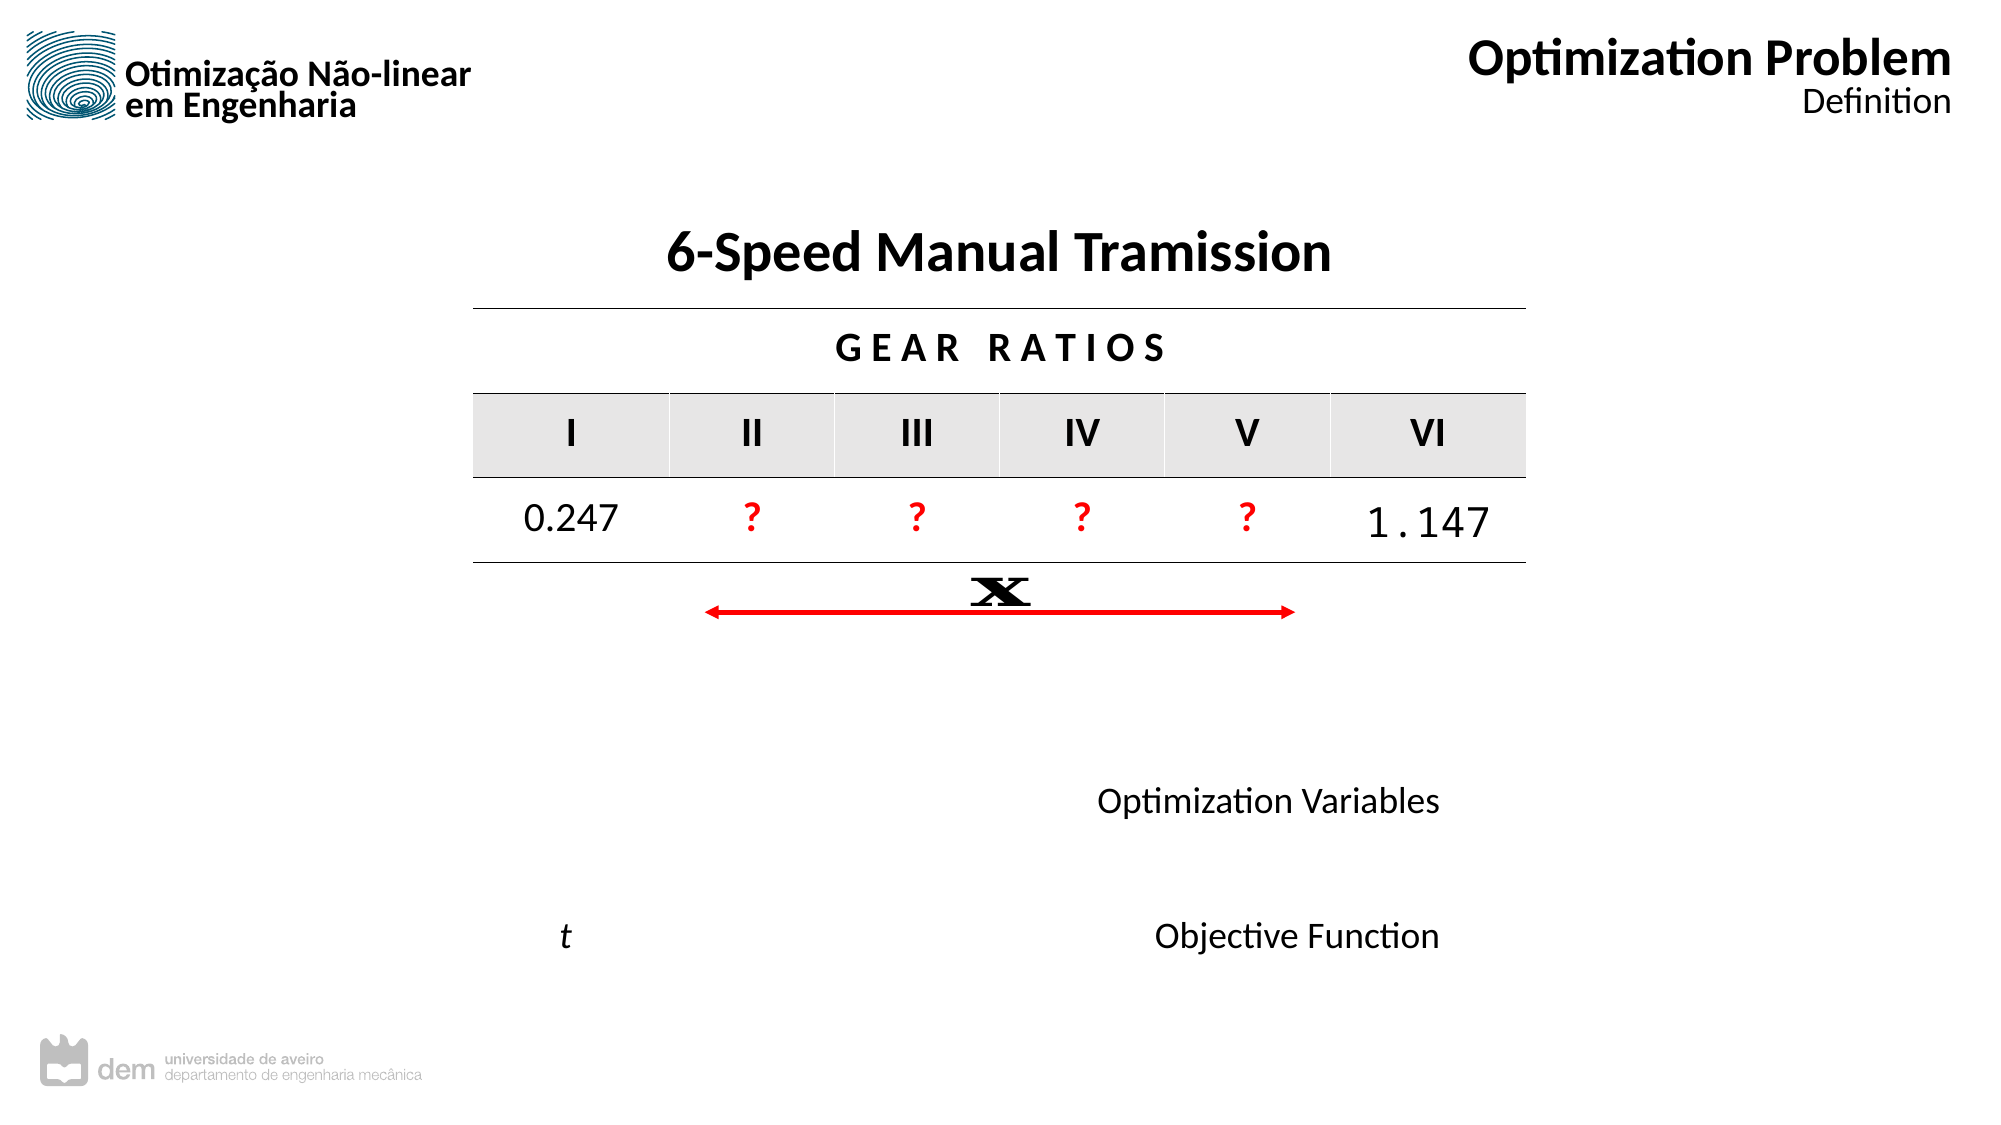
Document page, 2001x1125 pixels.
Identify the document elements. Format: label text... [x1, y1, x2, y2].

table_cell 0.247 [473, 478, 669, 562]
list Optimization Problem [718, 29, 1967, 74]
table_cell 1.147 [1331, 478, 1526, 562]
table_cell ? [1165, 478, 1330, 562]
table_header G E A R R A T I O S [473, 309, 1526, 393]
table_cell VI [1331, 394, 1526, 477]
table_cell II [670, 394, 834, 477]
table_cell V [1165, 394, 1330, 477]
table_cell ? [1000, 478, 1164, 562]
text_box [544, 768, 1456, 966]
table_cell III [835, 394, 999, 477]
table_cell I [473, 394, 669, 477]
table_cell IV [1000, 394, 1164, 477]
table_cell ? [835, 478, 999, 562]
list Definition [718, 74, 1967, 137]
text_box 6-Speed Manual Tramission [90, 205, 1910, 290]
table_cell ? [670, 478, 834, 562]
